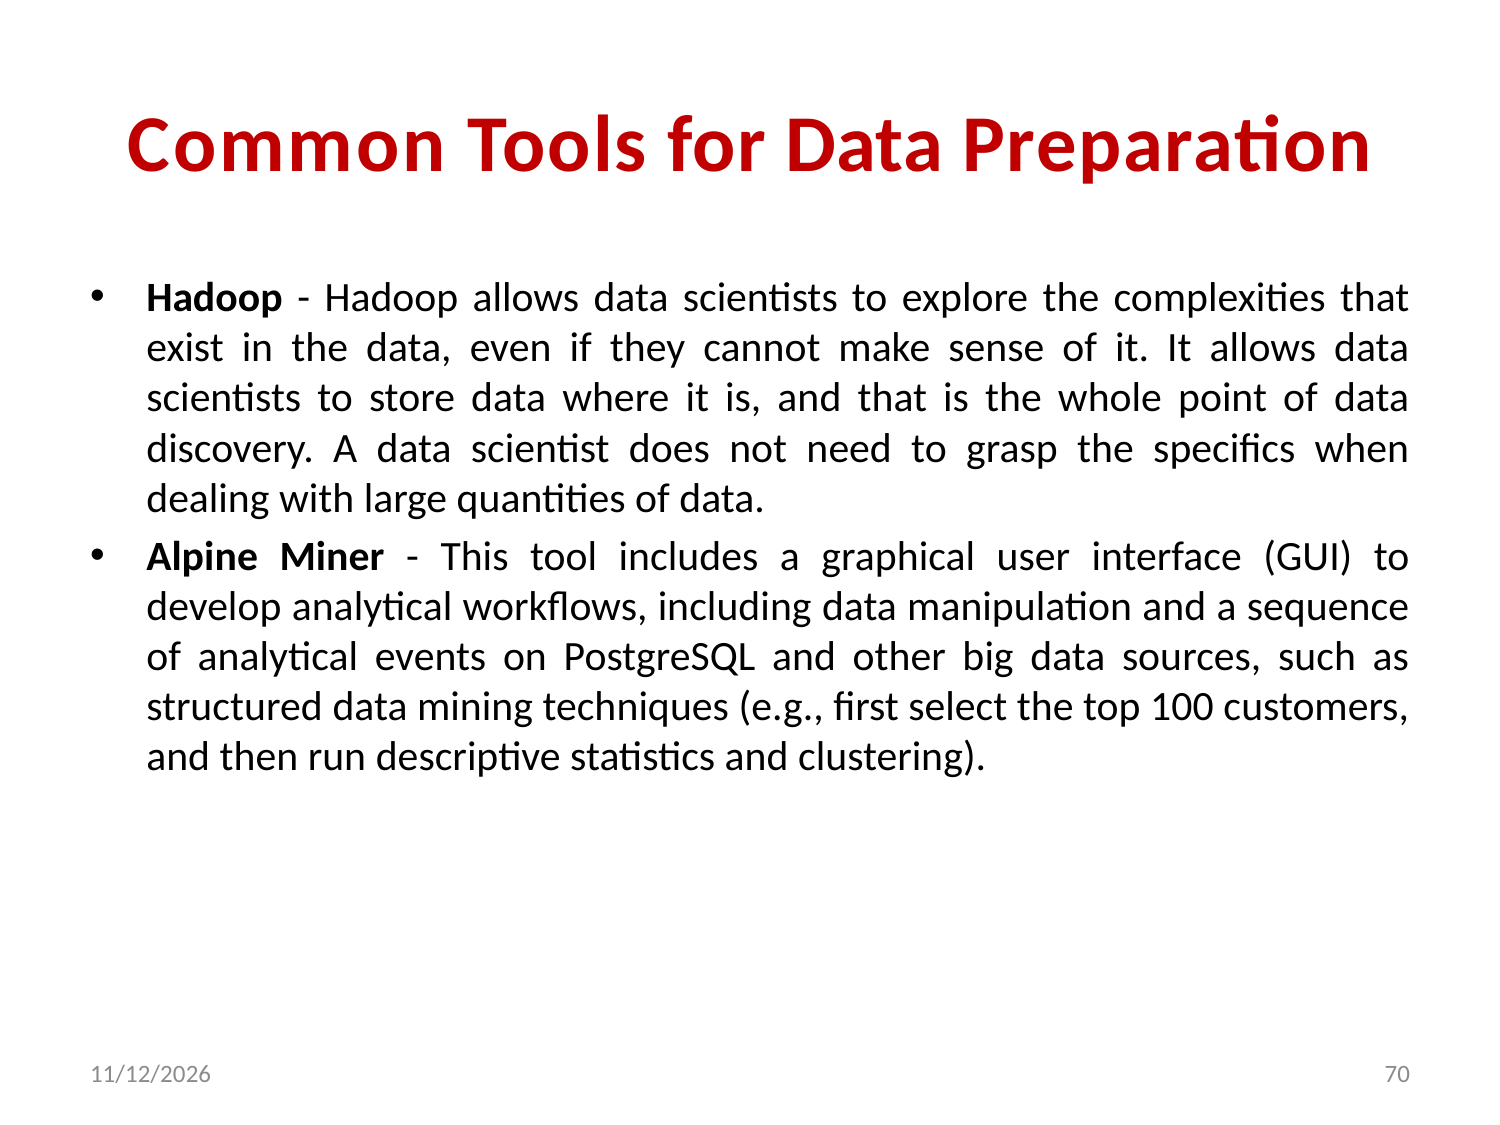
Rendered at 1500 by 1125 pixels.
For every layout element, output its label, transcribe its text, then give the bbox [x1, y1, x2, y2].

slide_number 70 [1074, 1042, 1425, 1103]
text_box [73, 262, 1424, 1005]
title Common Tools for Data Preparation [75, 45, 1425, 233]
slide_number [75, 1042, 425, 1103]
